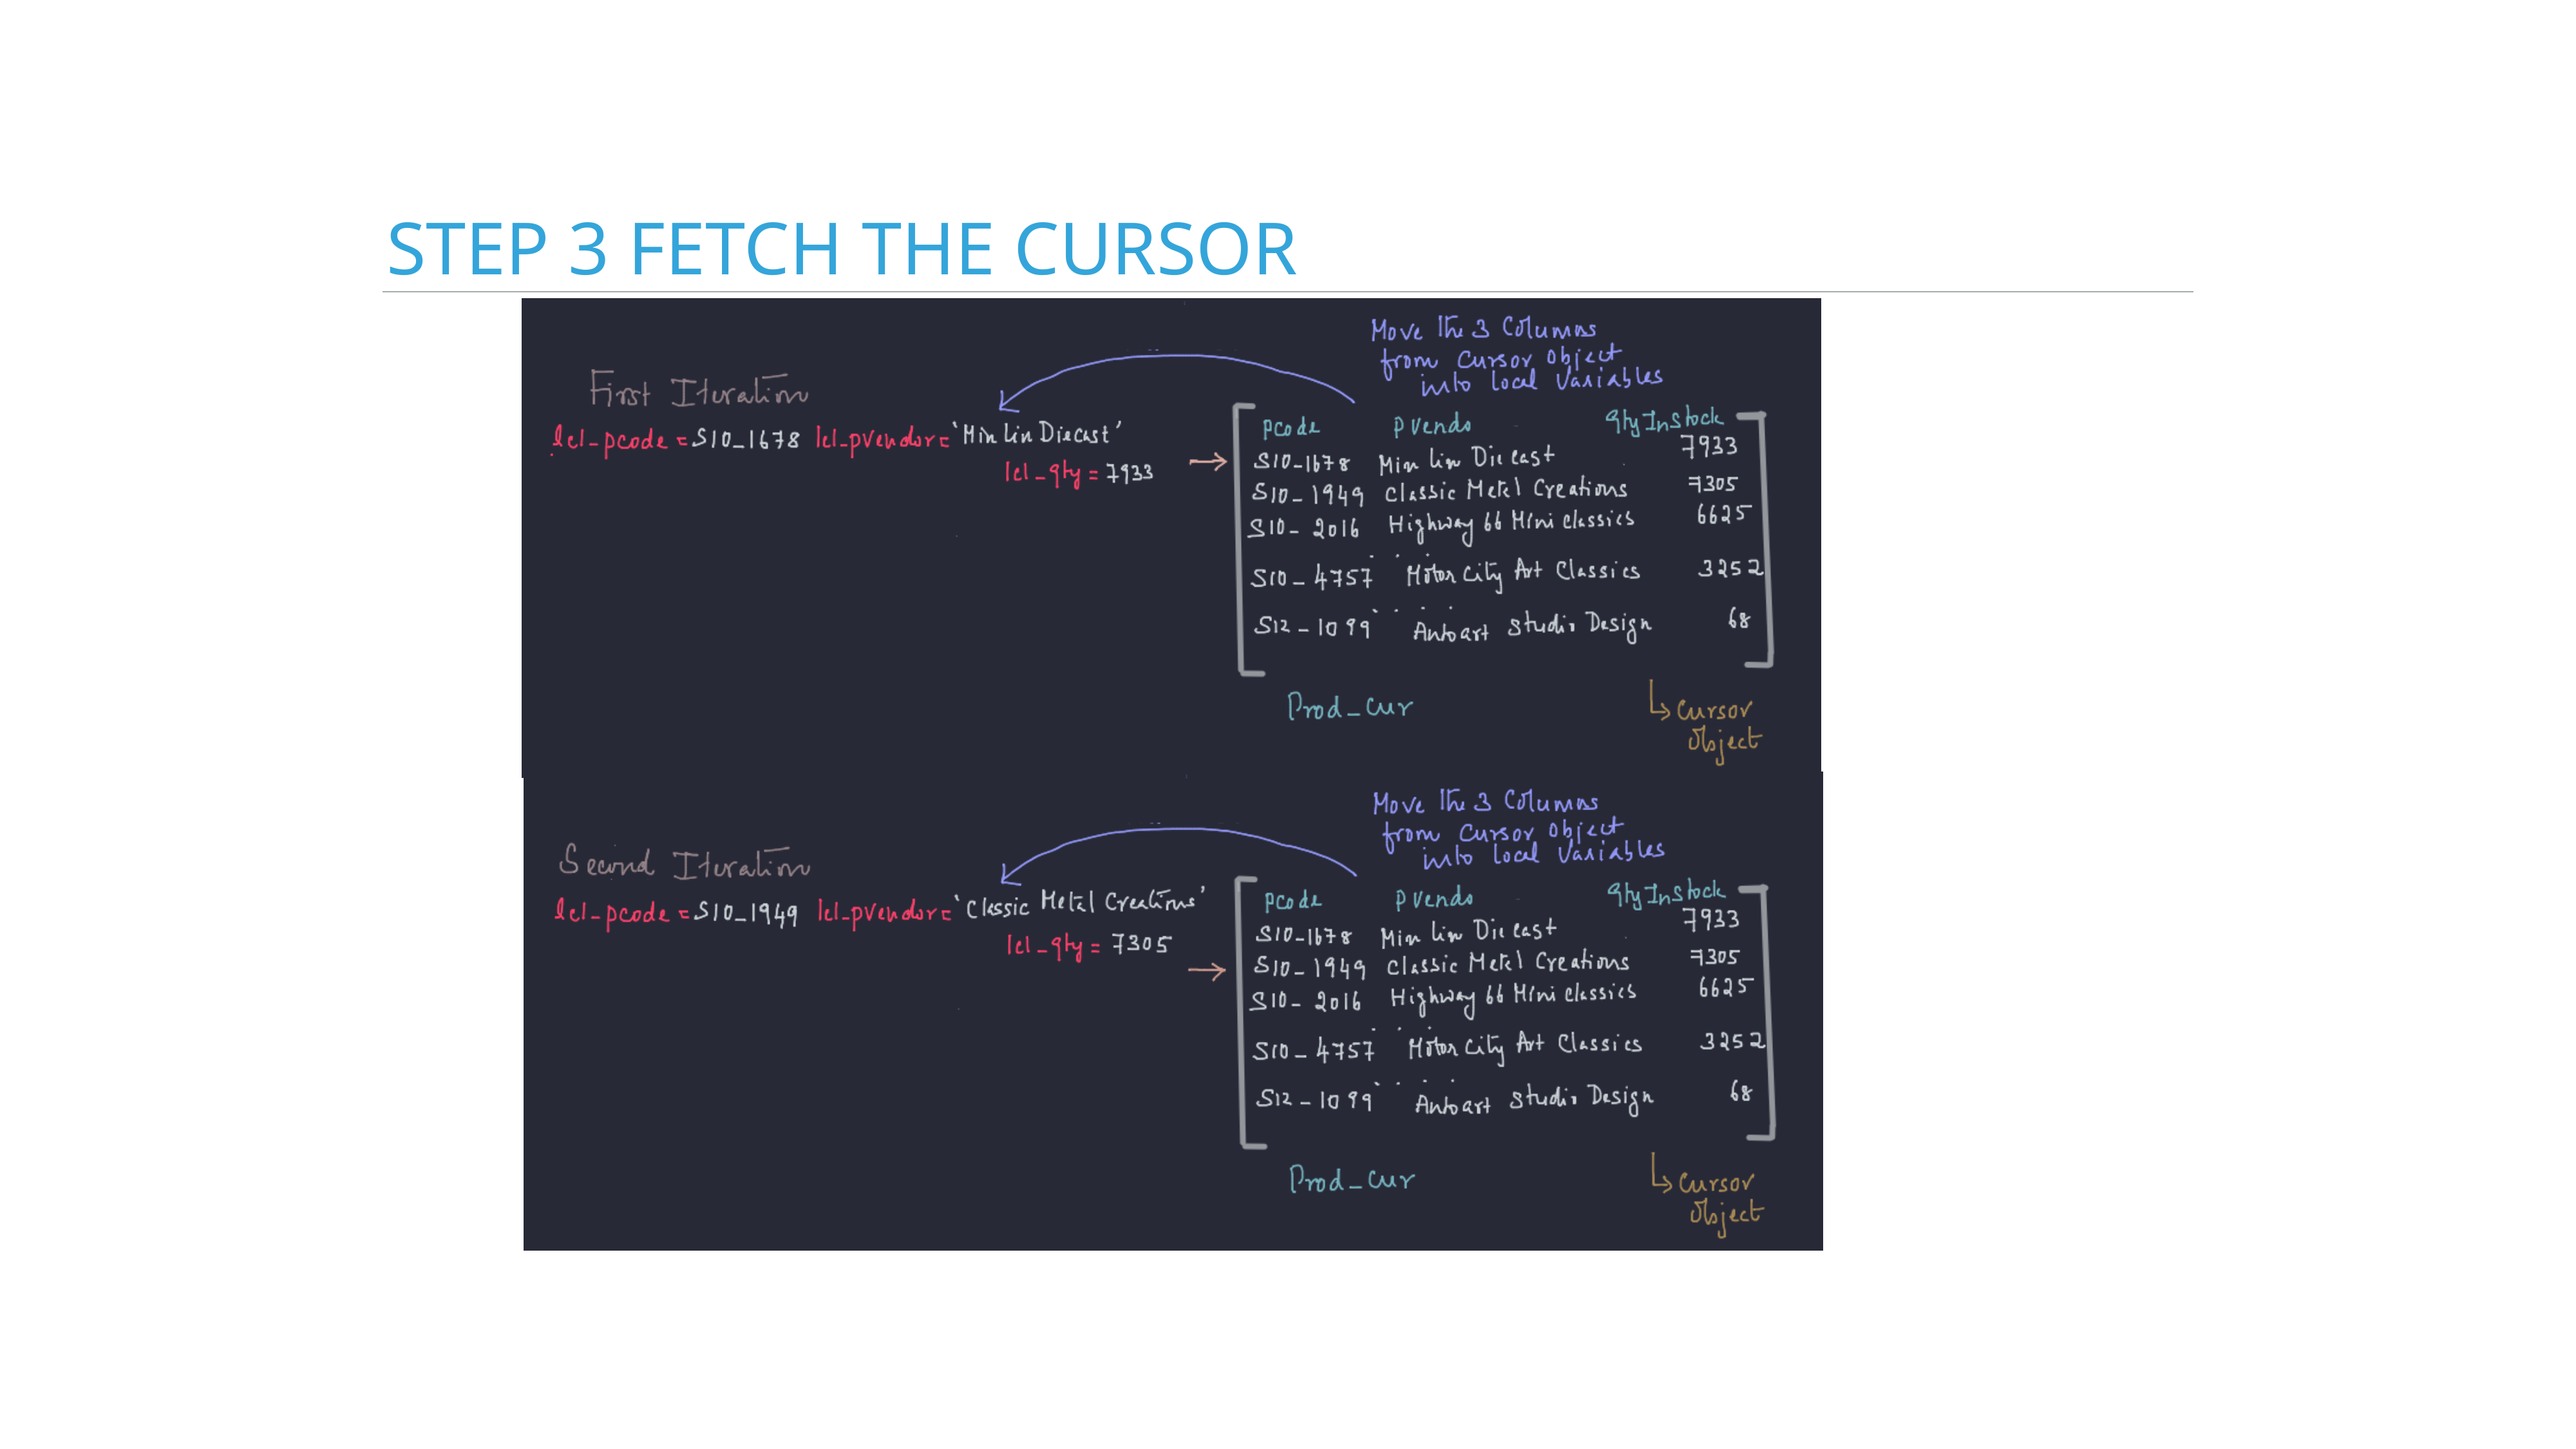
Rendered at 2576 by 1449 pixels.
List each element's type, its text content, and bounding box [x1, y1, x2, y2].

picture [522, 298, 1823, 1251]
title Step 3 fetch the cursor [382, 214, 2194, 296]
